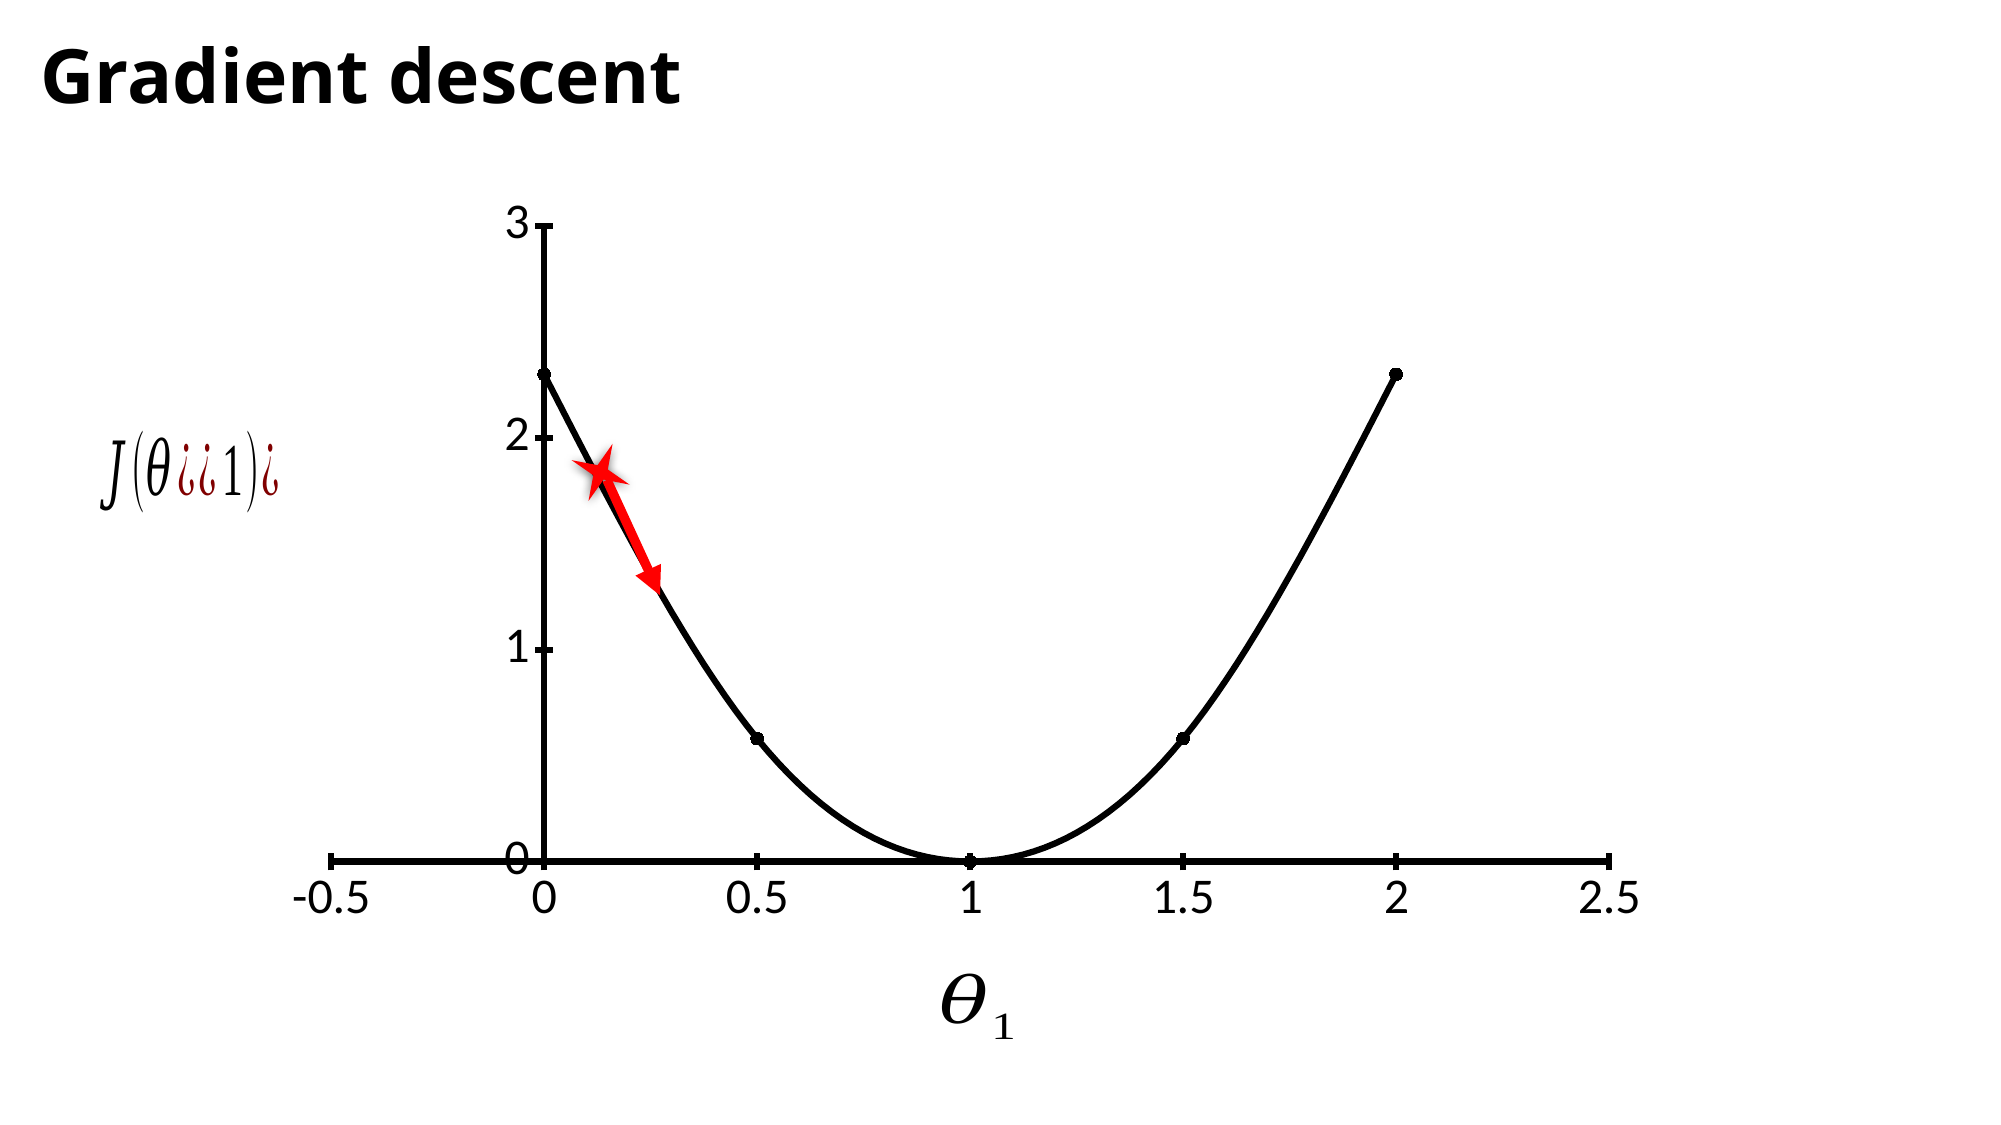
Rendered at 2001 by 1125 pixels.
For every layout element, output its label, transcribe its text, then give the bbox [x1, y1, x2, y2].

text_box Gradient descent [26, 31, 1937, 182]
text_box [606, 479, 660, 596]
chart [263, 185, 1669, 942]
